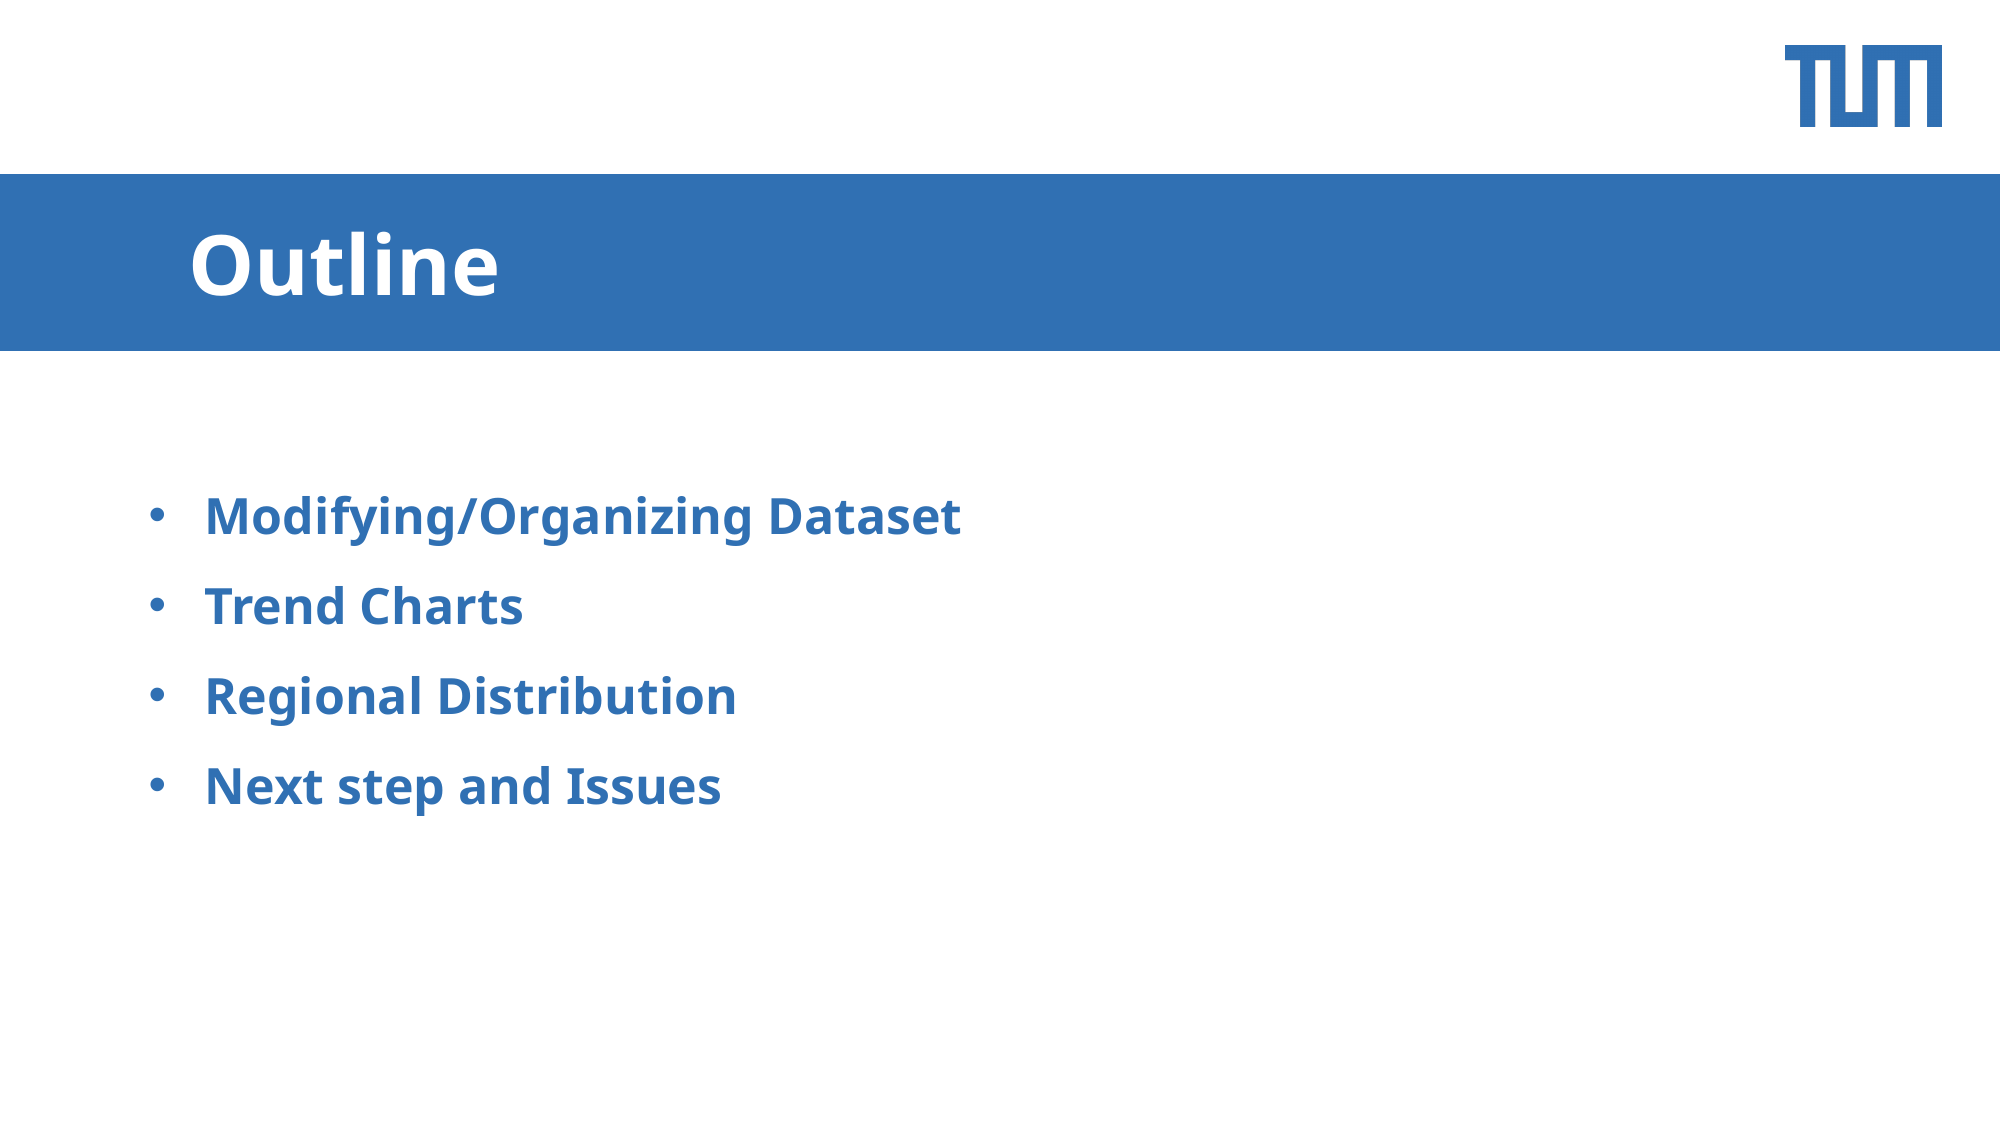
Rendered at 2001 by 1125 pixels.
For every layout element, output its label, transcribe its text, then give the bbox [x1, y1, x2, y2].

text_box Modifying/Organizing Dataset Trend Charts Regional Distribution Next step and Issues [133, 446, 1866, 912]
text_box Outline [0, 174, 2000, 351]
picture [1785, 45, 1942, 127]
